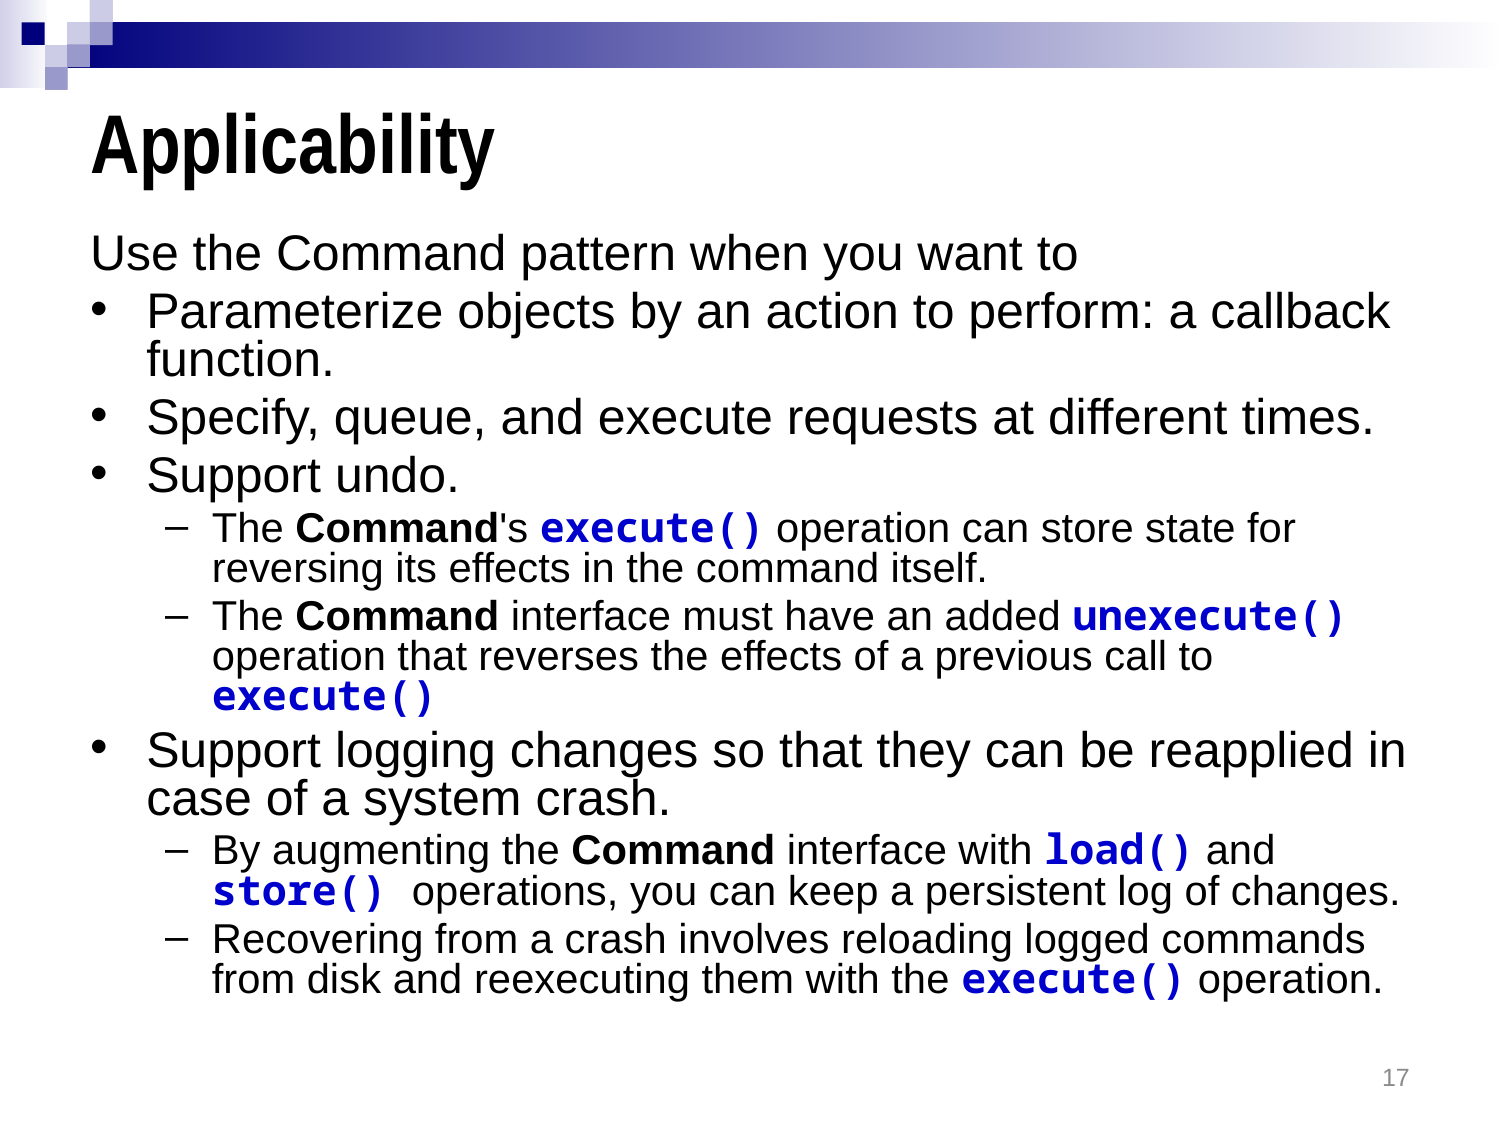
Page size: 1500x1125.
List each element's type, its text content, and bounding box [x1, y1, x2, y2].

title Applicability [75, 67, 1425, 213]
list Use the Command pattern when you want to Parameterize objects by an action to perform: a callback function. Specify, queue, and execute requests at different times. Support undo. The Command's execute() operation can store state for reversing its effects in the command itself. The Command interface must have an added unexecute() operation that reverses the effects of a previous call to execute() Support logging changes so that they can be reapplied in case of a system crash. By augmenting the Command interface with load() and store() operations, you can keep a persistent log of changes. Recovering from a crash involves reloading logged commands from disk and reexecuting them with the execute() operation. [75, 224, 1463, 1025]
slide_number 17 [1074, 1050, 1425, 1103]
